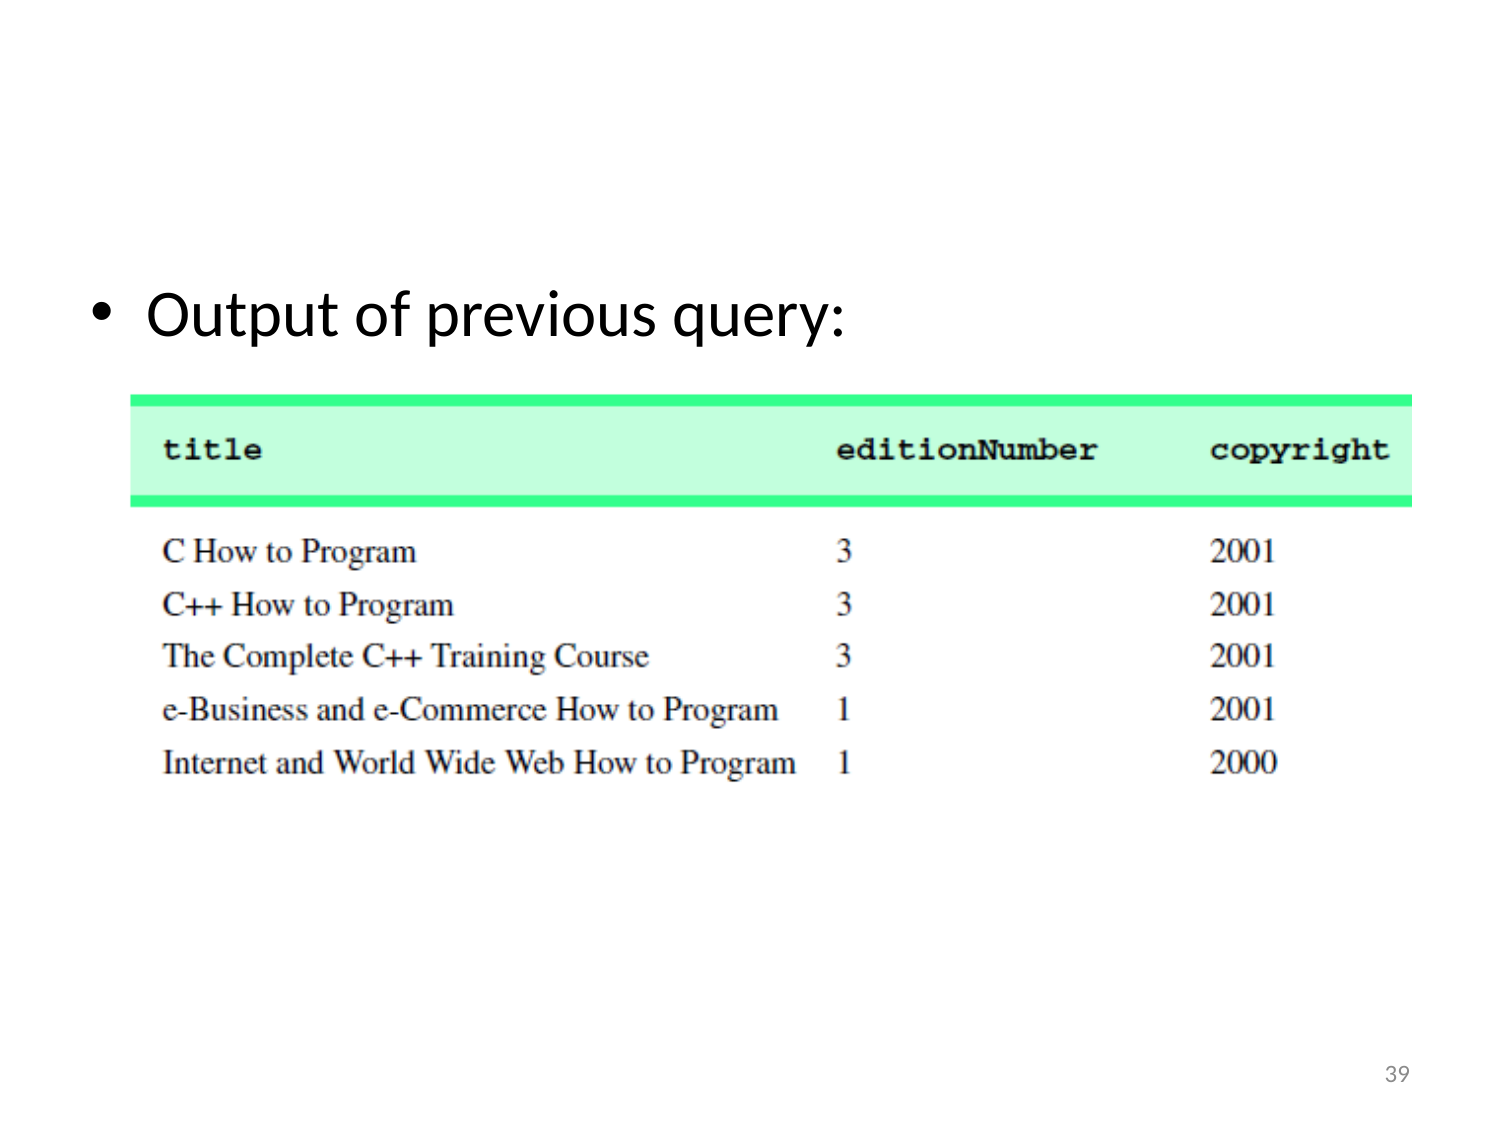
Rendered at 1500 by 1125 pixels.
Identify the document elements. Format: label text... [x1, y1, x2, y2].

picture [124, 387, 1412, 788]
list Output of previous query: [75, 262, 1425, 1005]
slide_number 39 [1074, 1042, 1425, 1103]
